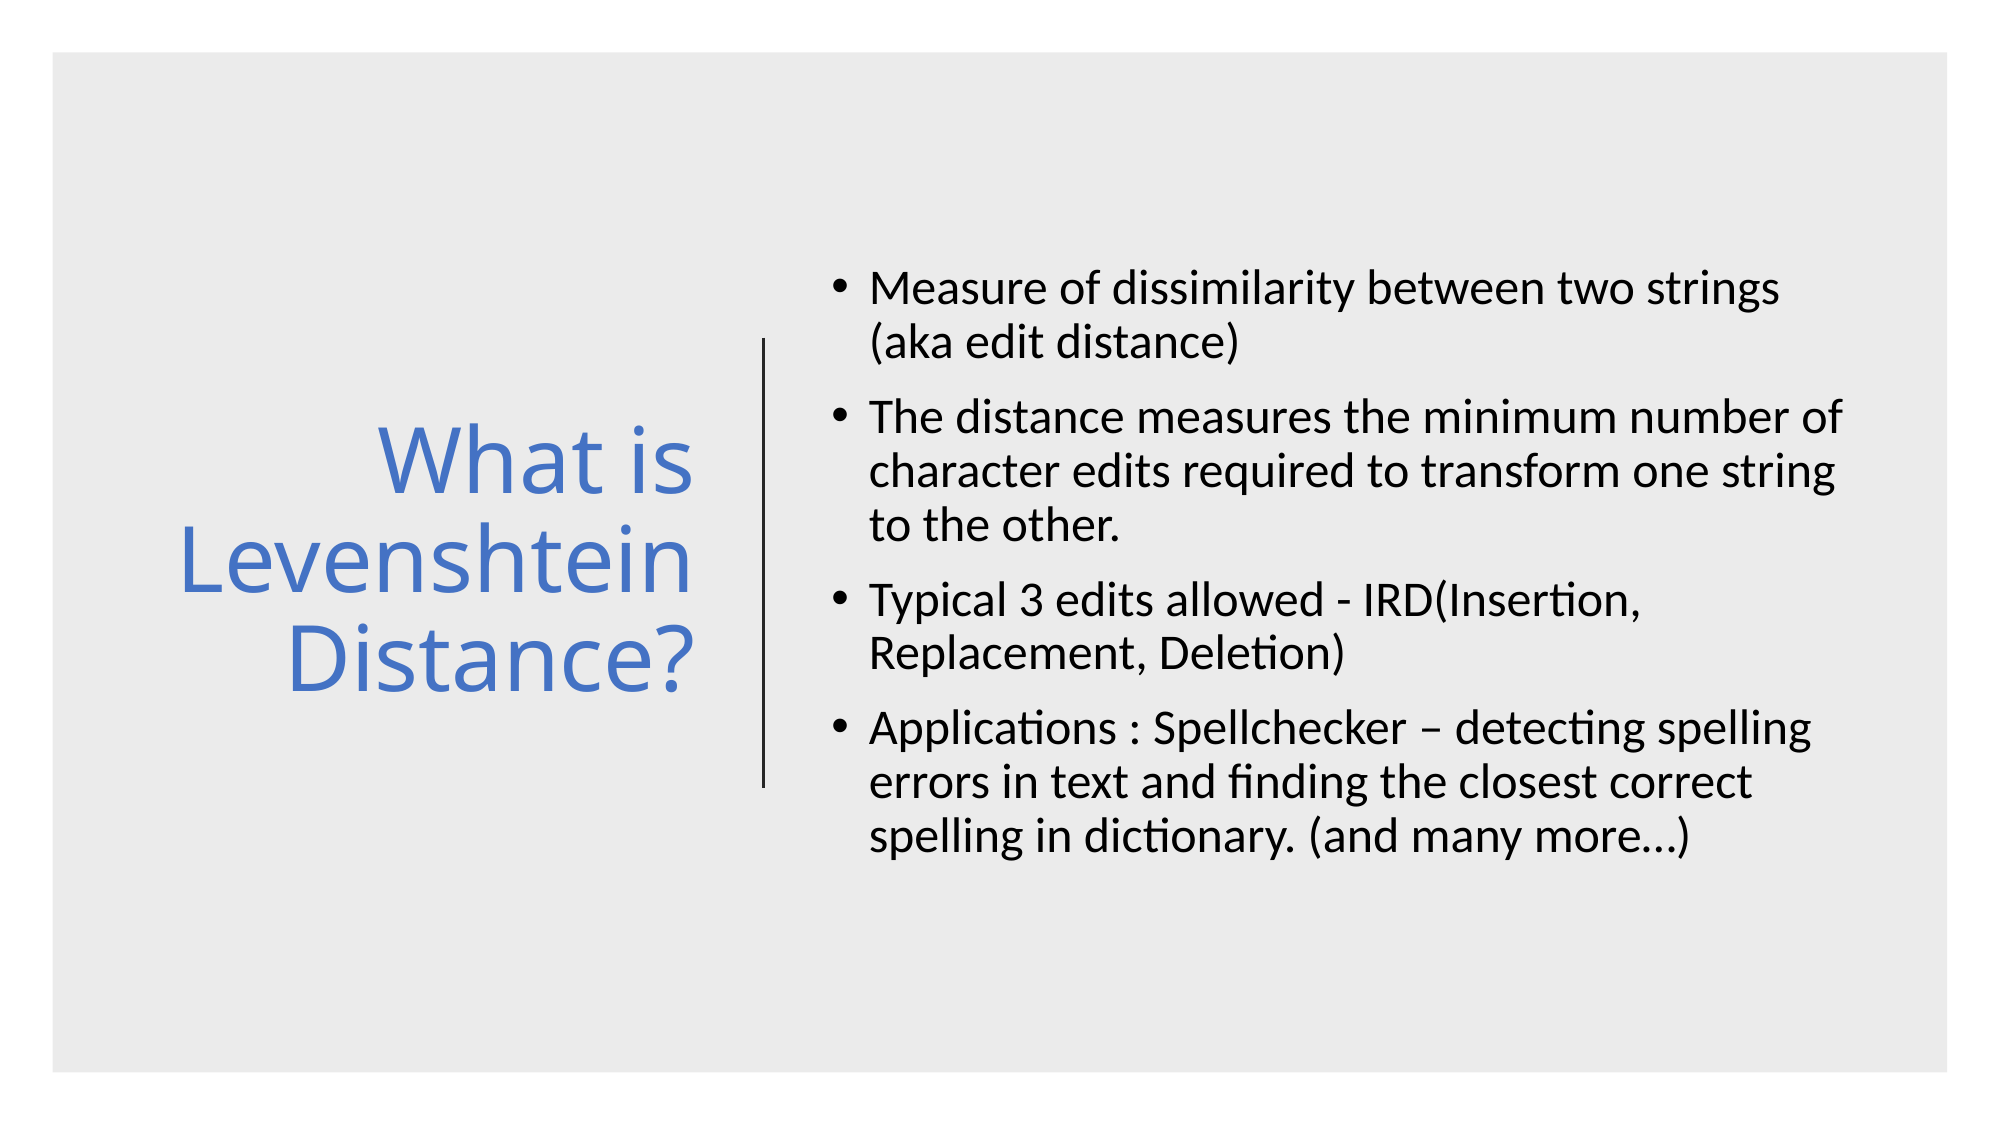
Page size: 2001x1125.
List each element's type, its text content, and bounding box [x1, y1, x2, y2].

text_box [52, 51, 1948, 1073]
list Measure of dissimilarity between two strings (aka edit distance) The distance measures the minimum number of character edits required to transform one string to the other. Typical 3 edits allowed - IRD(Insertion, Replacement, Deletion) Applications : Spellchecker – detecting spelling errors in text and finding the closest correct spelling in dictionary. (and many more…) [816, 158, 1863, 967]
title What is Levenshtein Distance? [137, 158, 711, 967]
